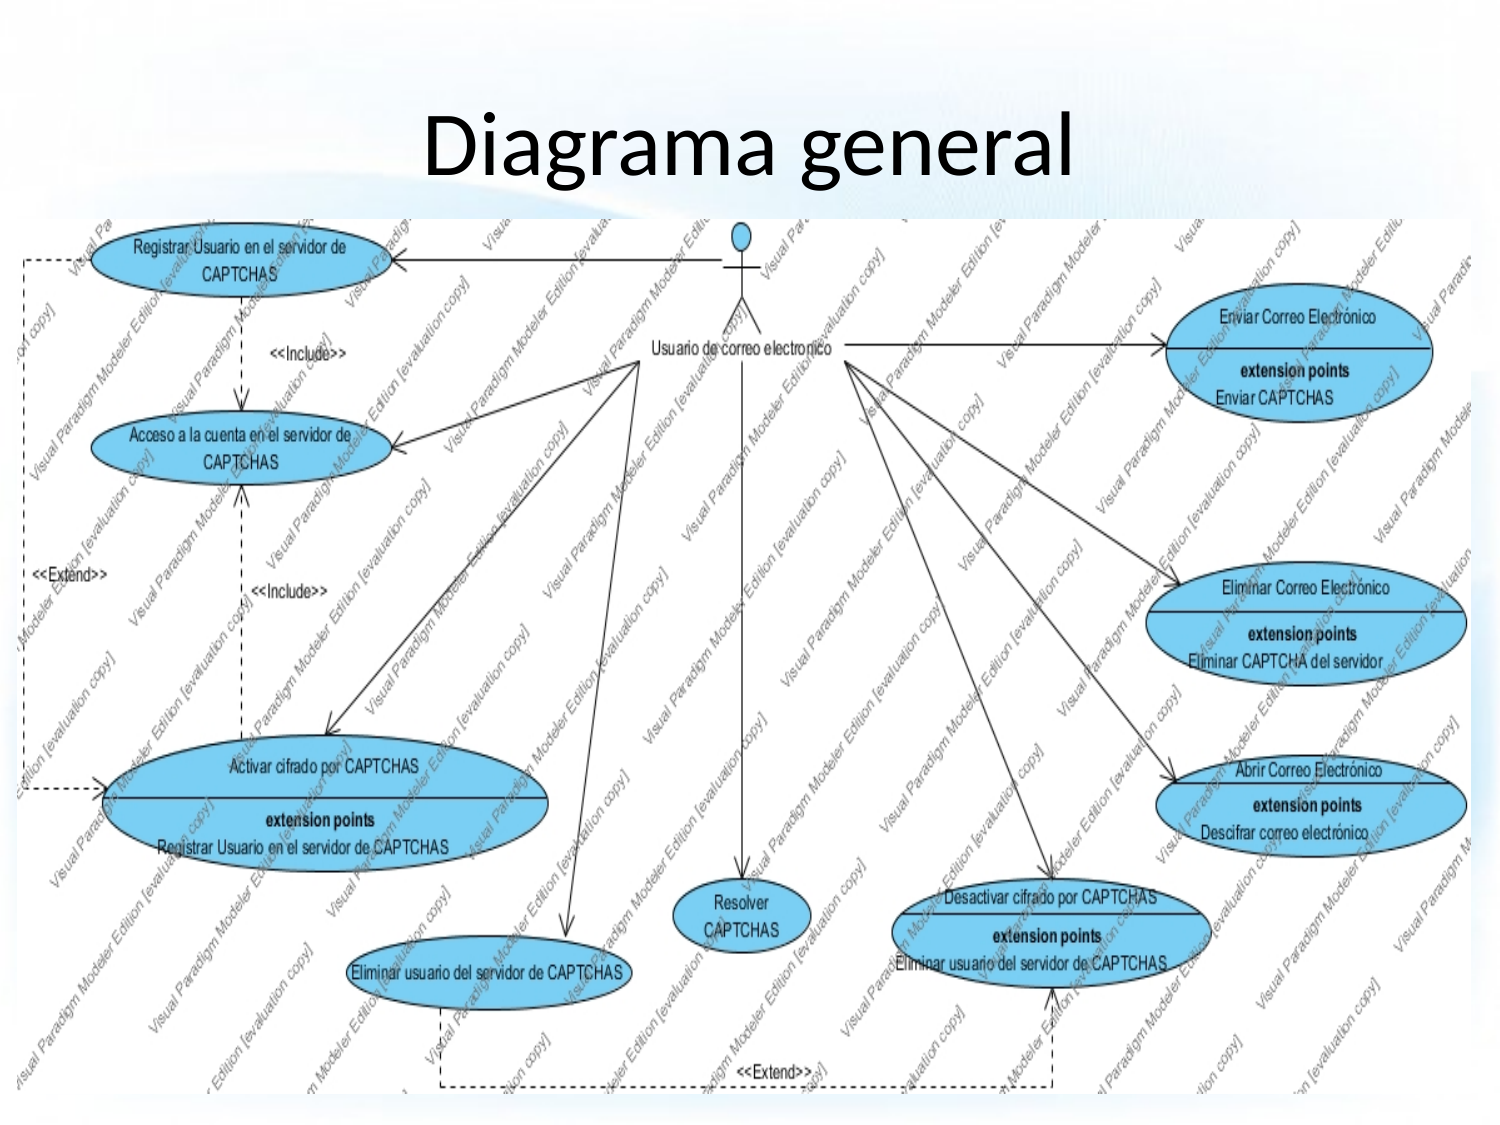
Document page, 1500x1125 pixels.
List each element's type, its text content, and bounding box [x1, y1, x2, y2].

title Diagrama general [75, 45, 1425, 218]
picture [0, 0, 1500, 1125]
